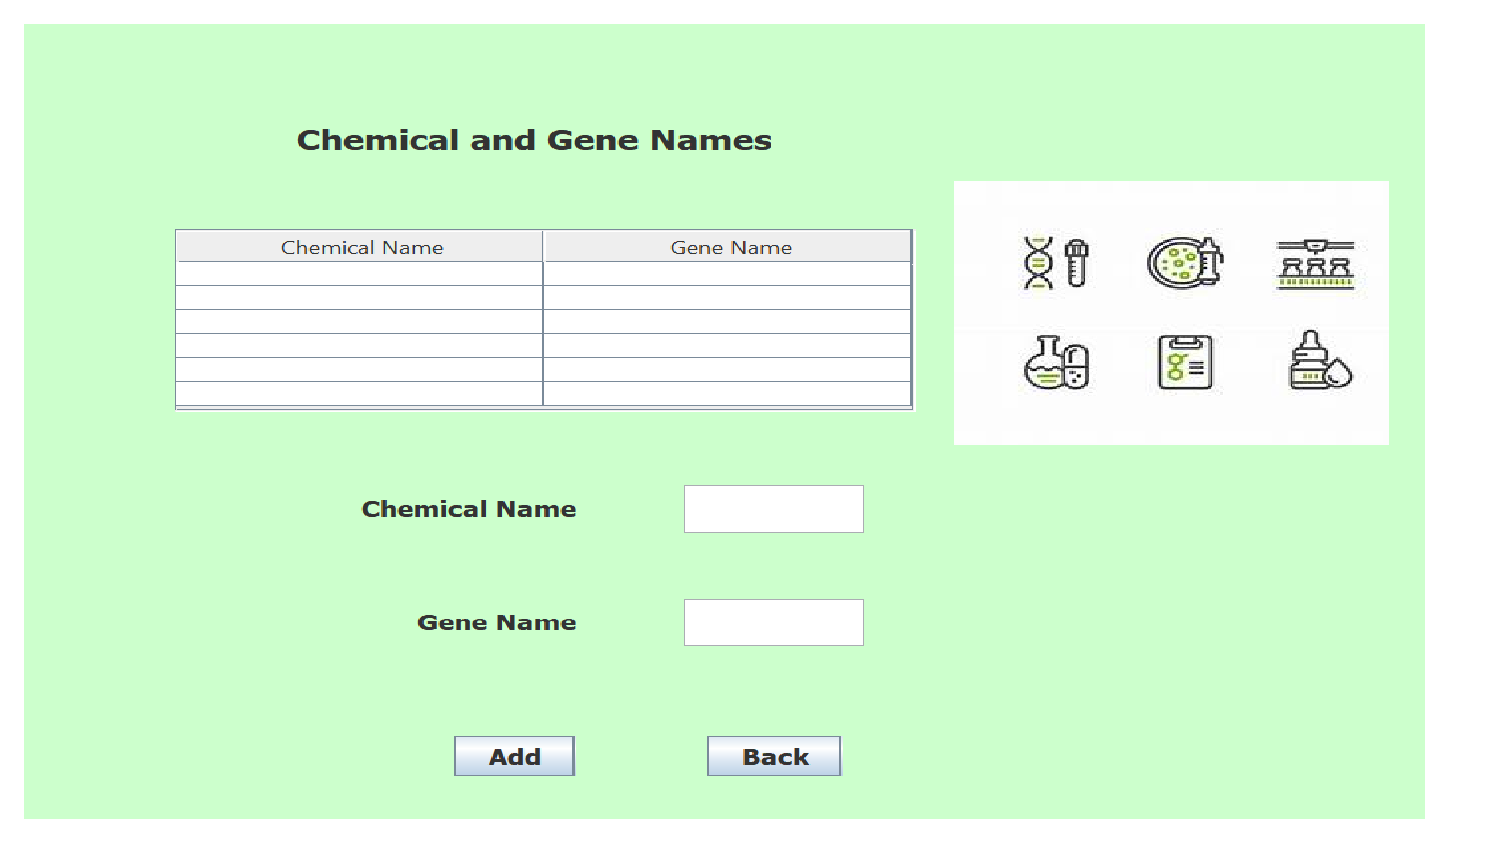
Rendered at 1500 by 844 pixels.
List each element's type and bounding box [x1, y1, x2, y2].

picture [24, 24, 1425, 819]
